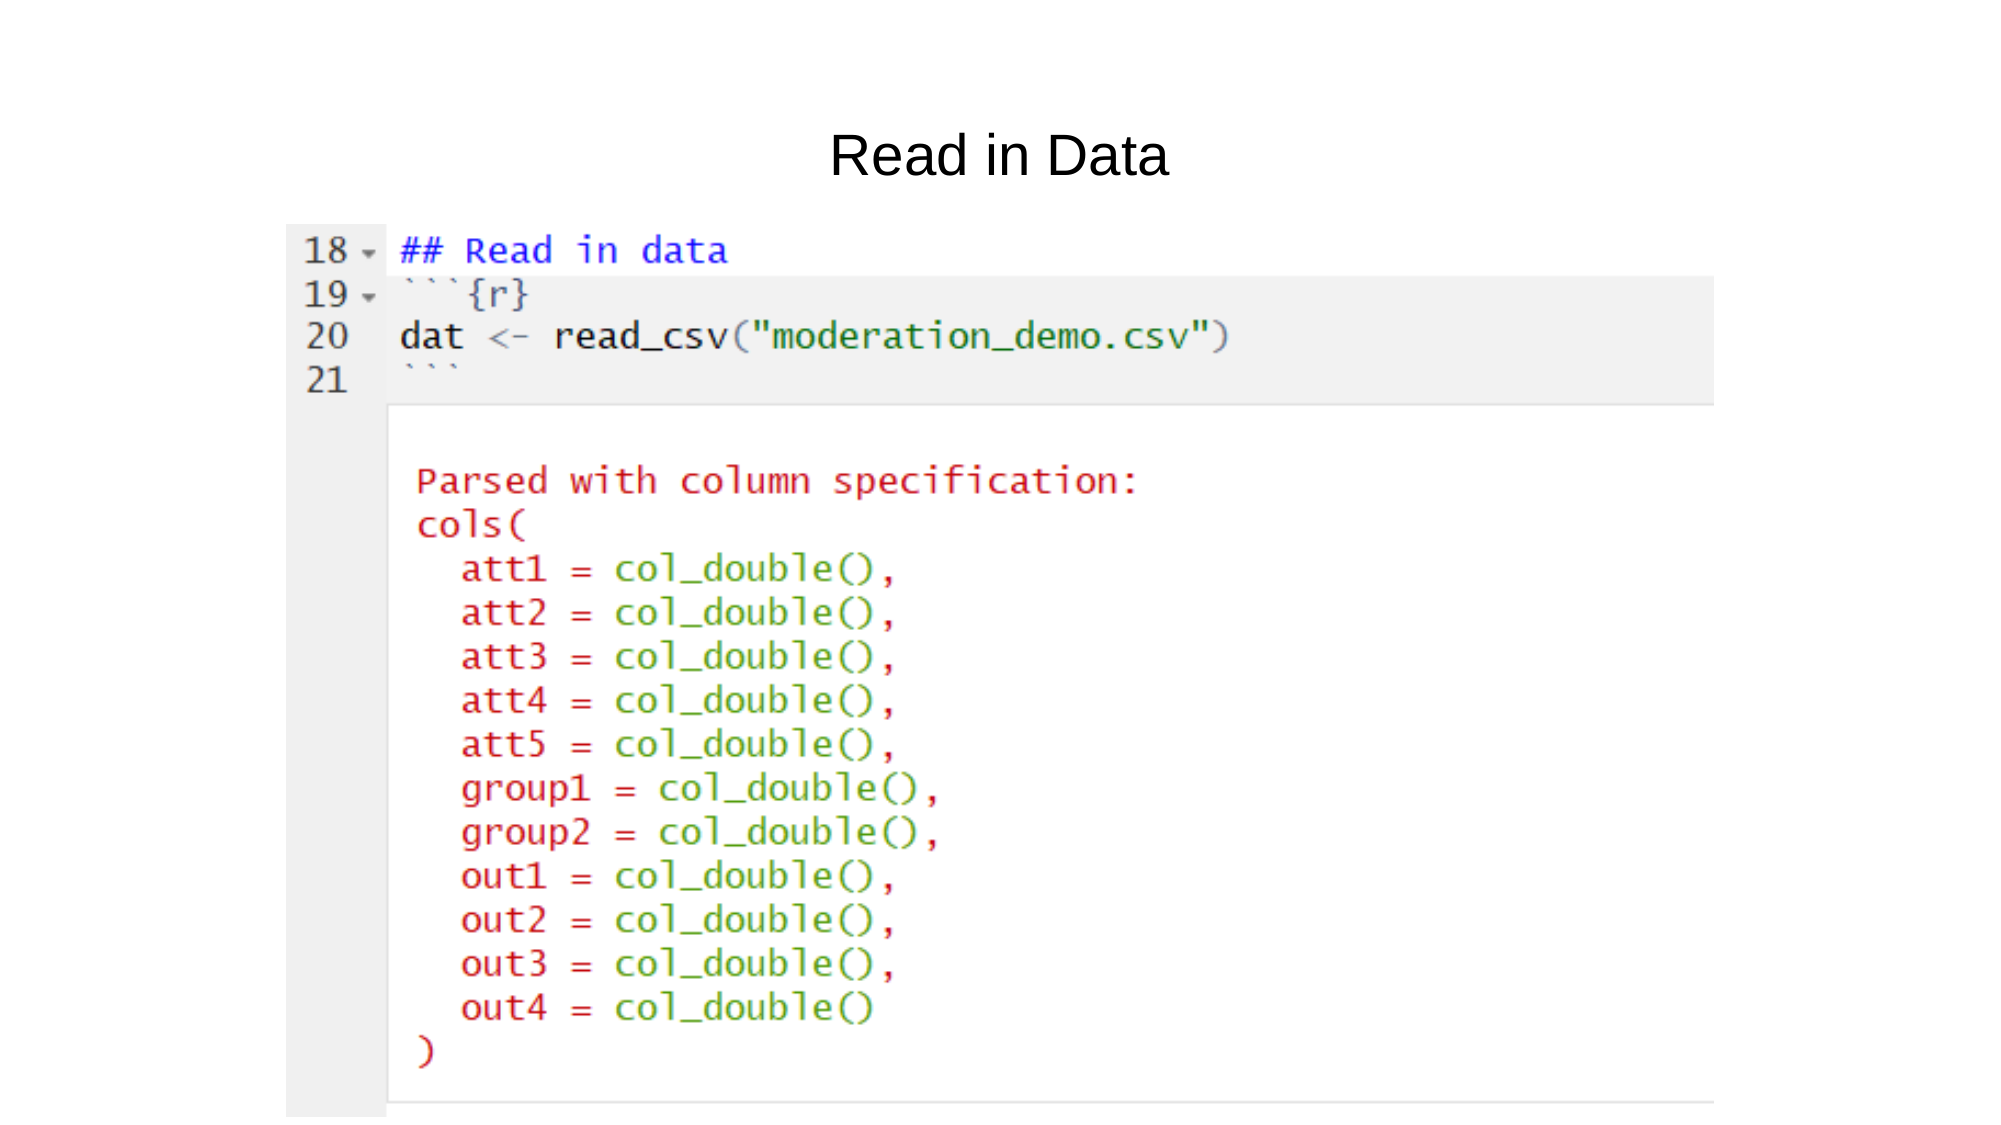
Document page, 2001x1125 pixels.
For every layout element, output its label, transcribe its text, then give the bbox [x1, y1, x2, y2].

picture [286, 224, 1714, 1117]
title Read in Data [68, 97, 1932, 223]
